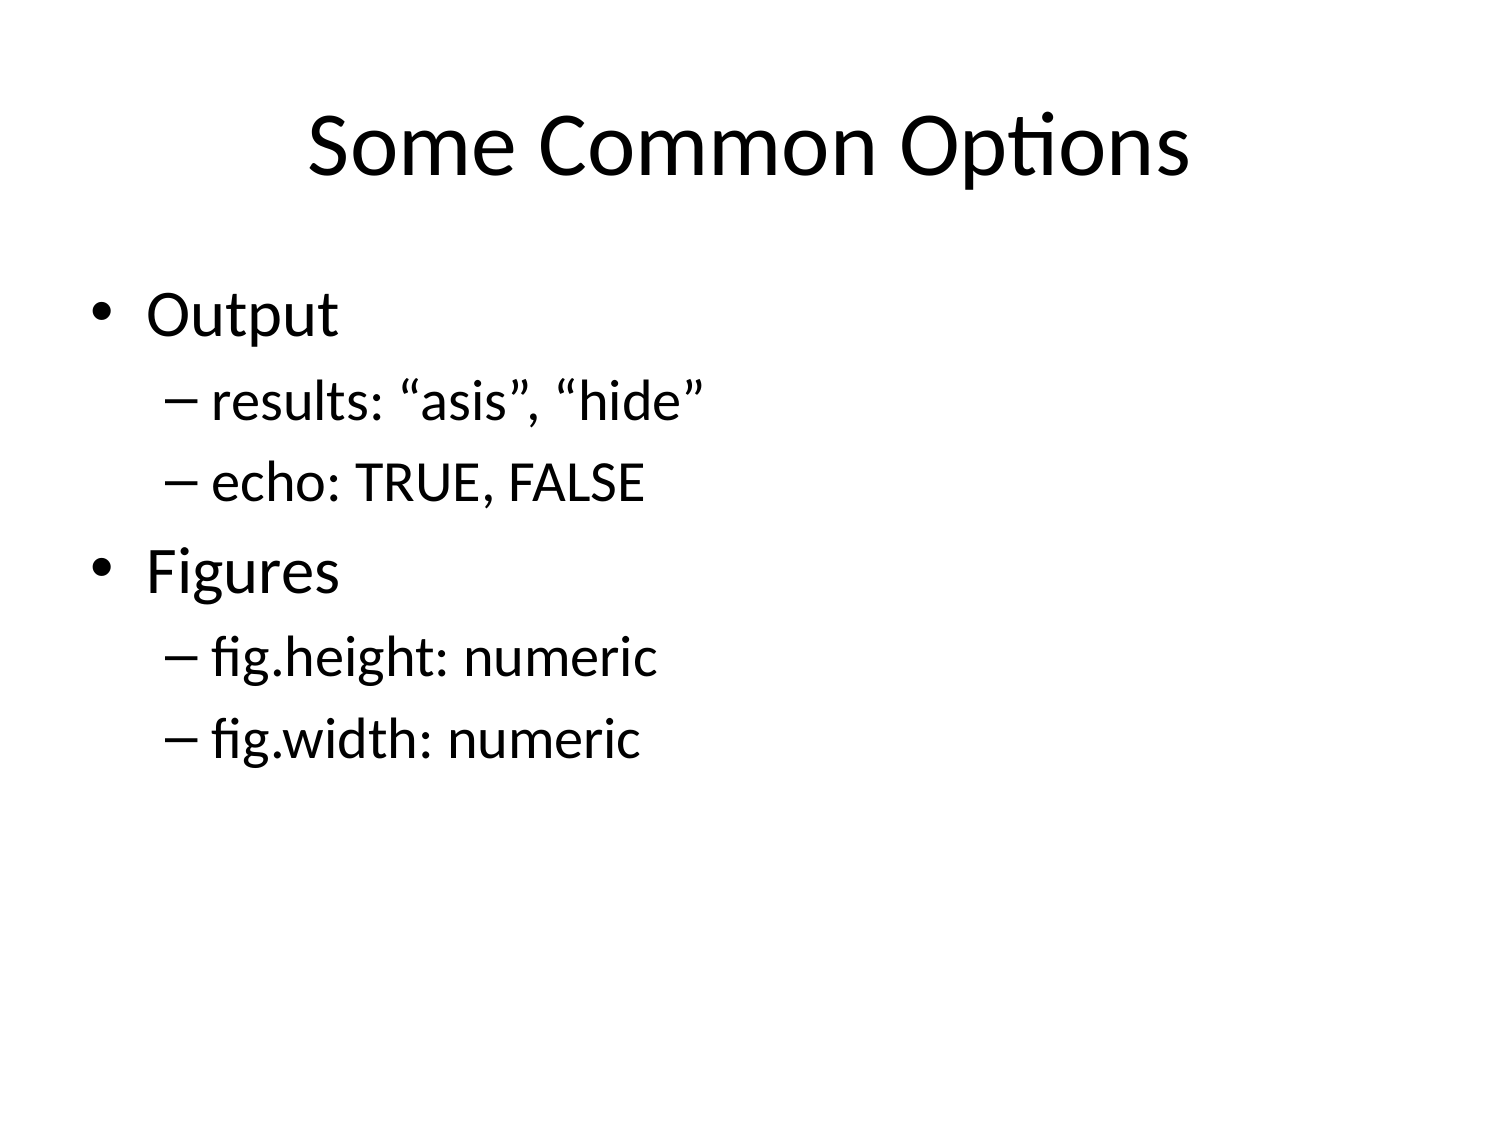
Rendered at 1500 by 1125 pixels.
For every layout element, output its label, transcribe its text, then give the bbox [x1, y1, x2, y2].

title Some Common Options [75, 45, 1425, 233]
list Output results: “asis”, “hide” echo: TRUE, FALSE Figures fig.height: numeric fig.width: numeric [75, 262, 1425, 1005]
